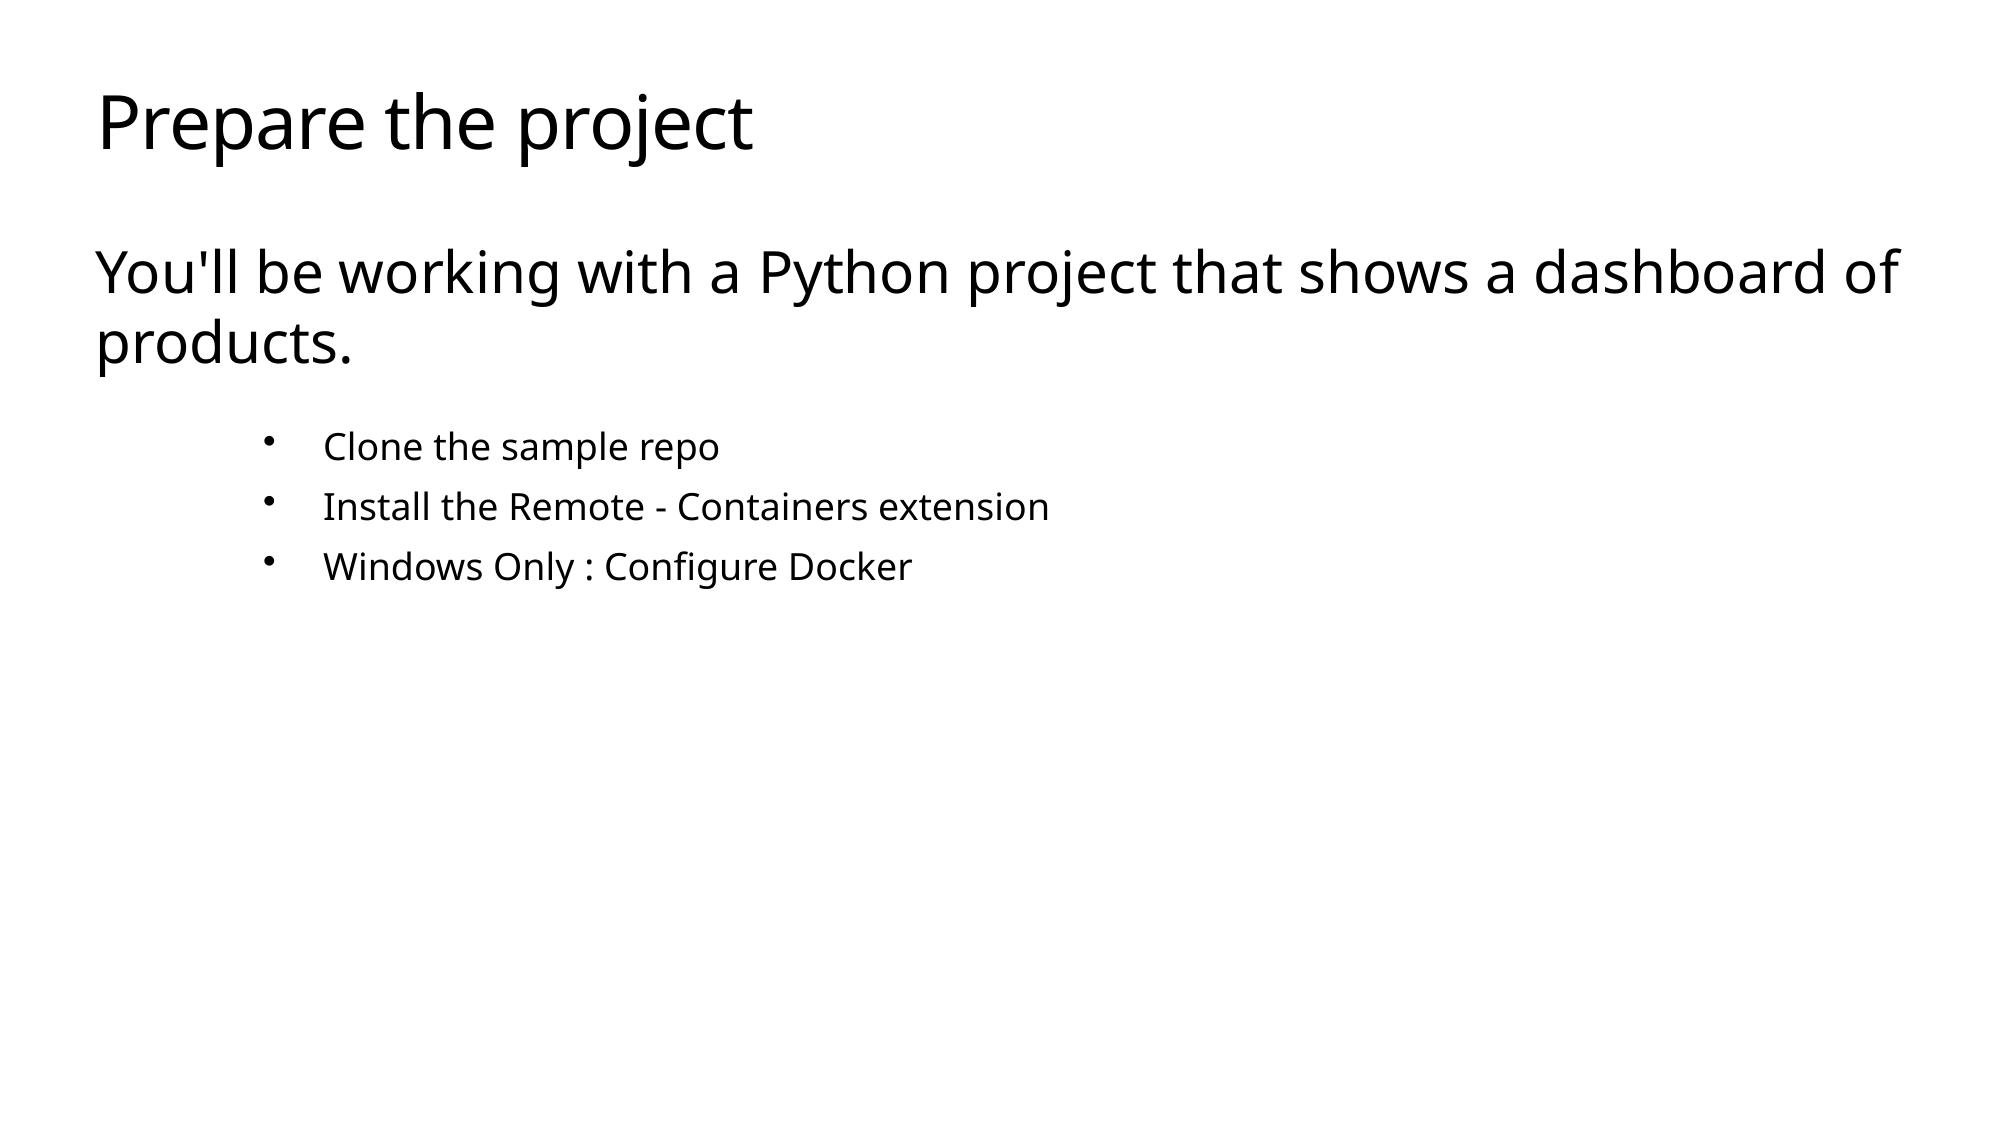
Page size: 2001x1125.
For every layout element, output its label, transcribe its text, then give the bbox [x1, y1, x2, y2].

text_box Clone the sample repo Install the Remote - Containers extension Windows Only : Configure Docker [99, 415, 1901, 597]
list You'll be working with a Python project that shows a dashboard of products. [95, 235, 1904, 376]
title Prepare the project [96, 75, 1904, 165]
